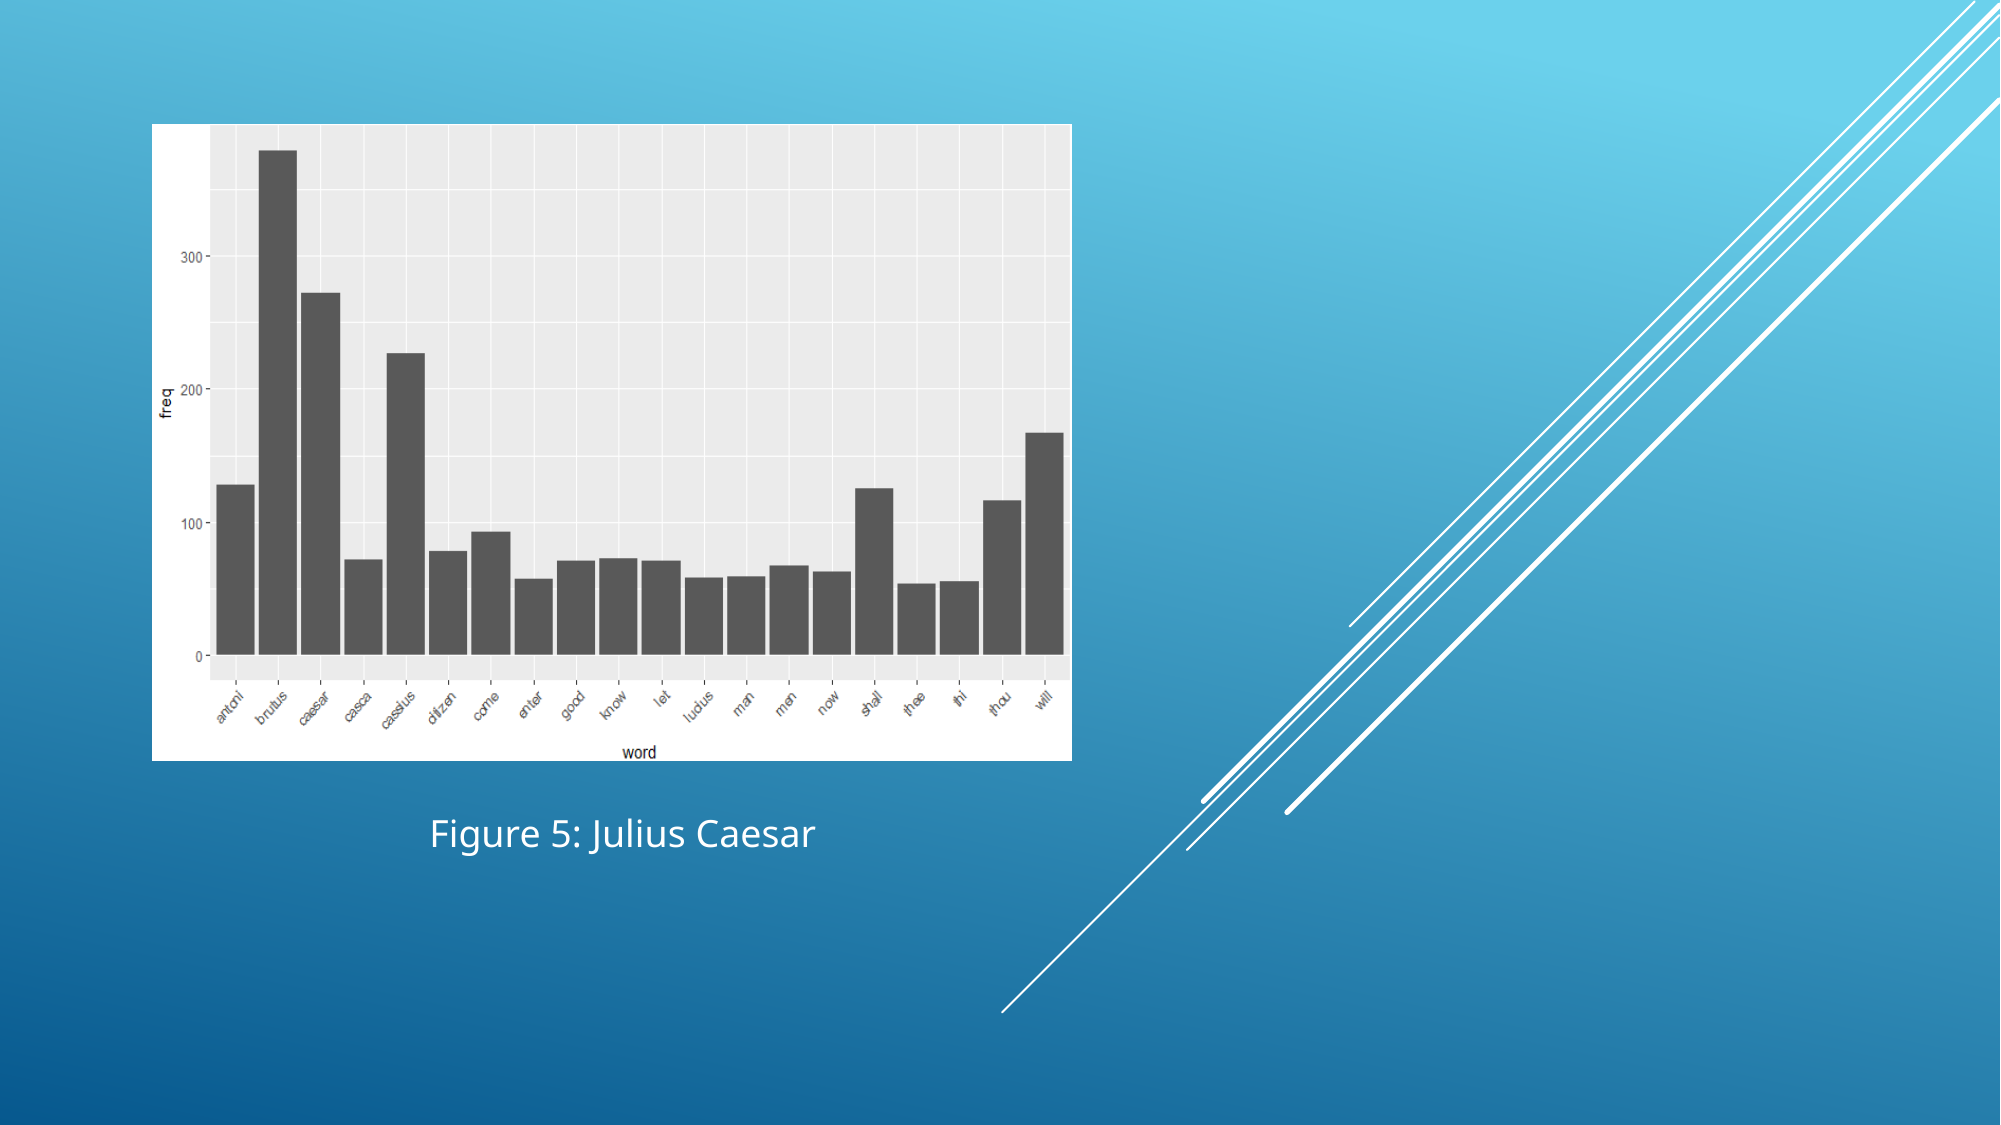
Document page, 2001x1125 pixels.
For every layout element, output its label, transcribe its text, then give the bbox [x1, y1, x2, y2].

text_box Figure 5: Julius Caesar [414, 802, 938, 863]
picture [152, 123, 1072, 761]
